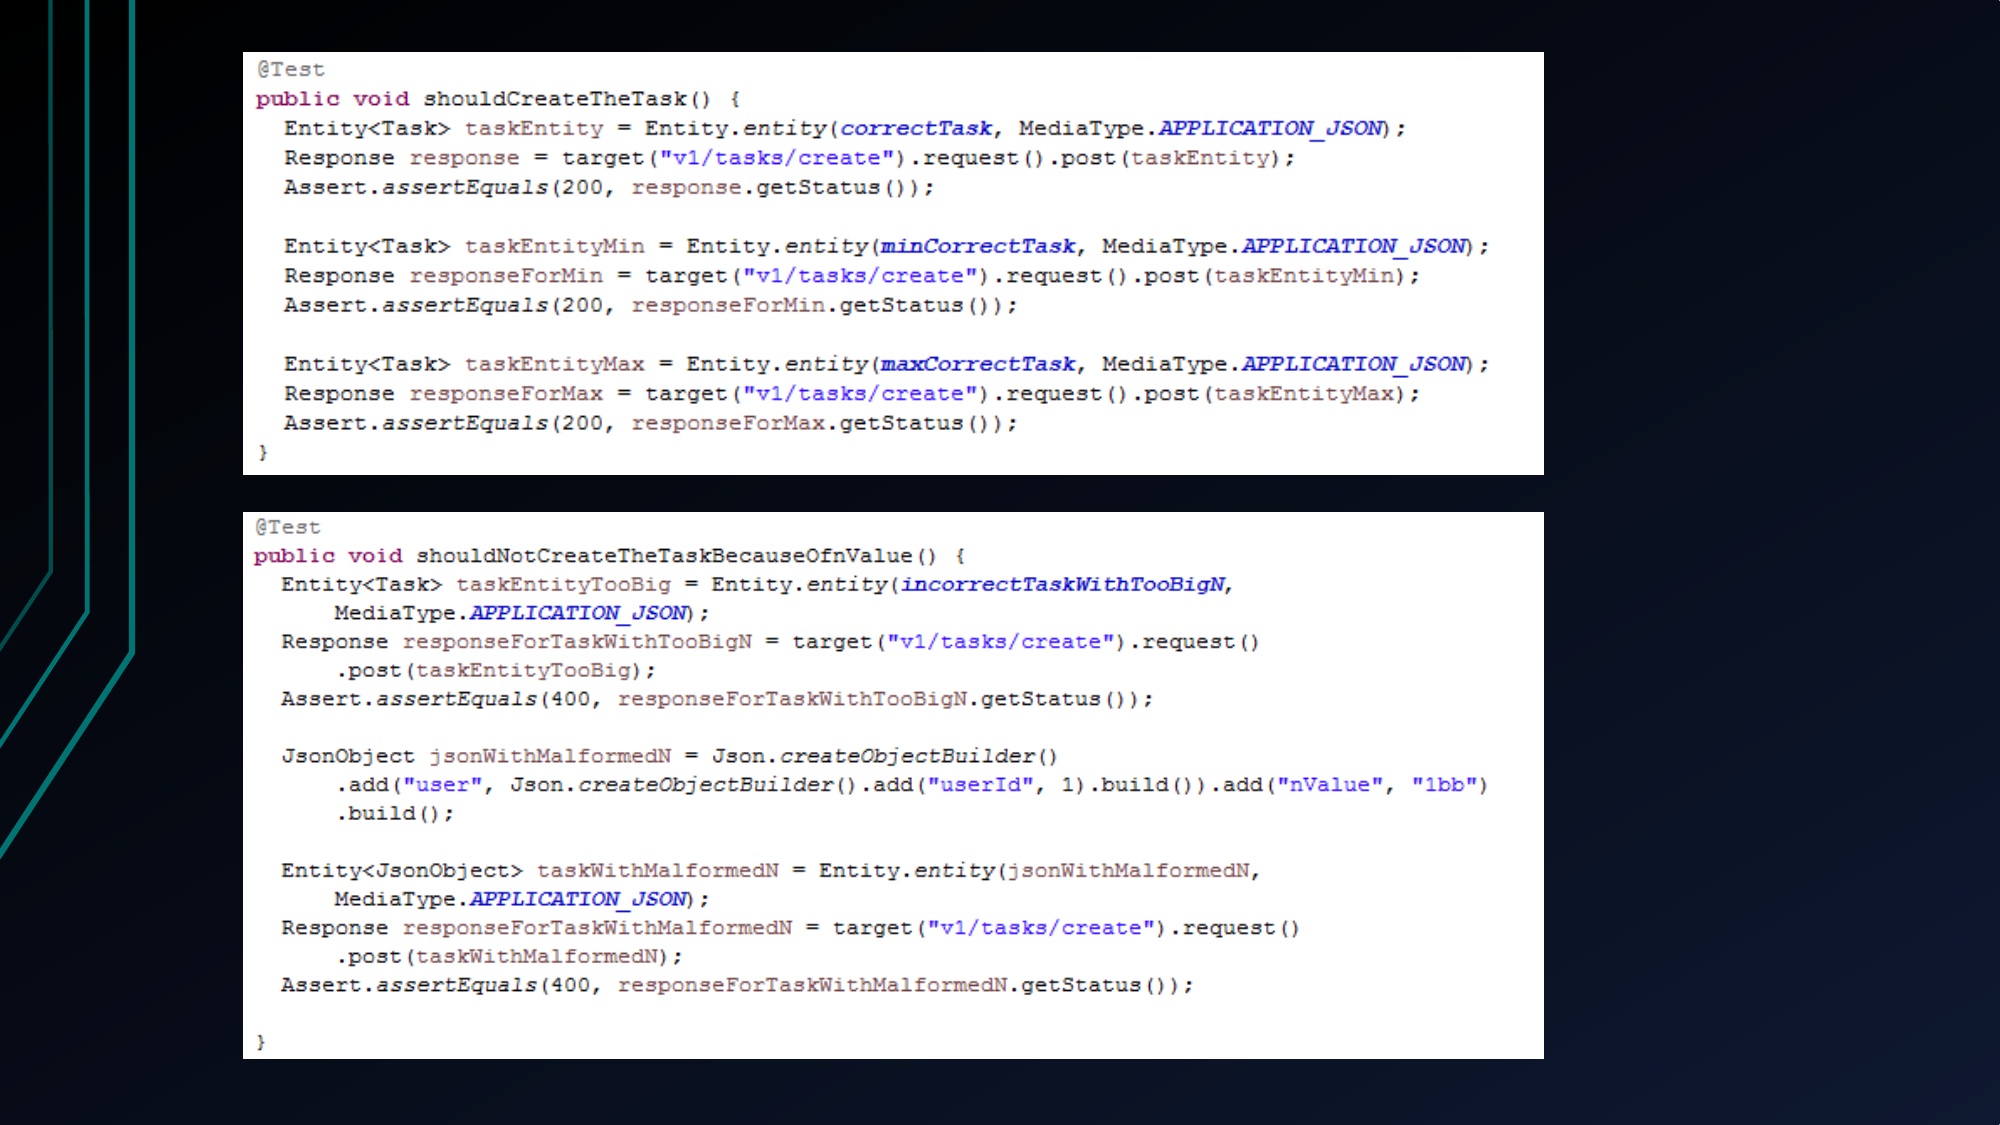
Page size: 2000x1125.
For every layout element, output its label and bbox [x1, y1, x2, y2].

picture [243, 51, 1544, 476]
picture [243, 512, 1544, 1059]
